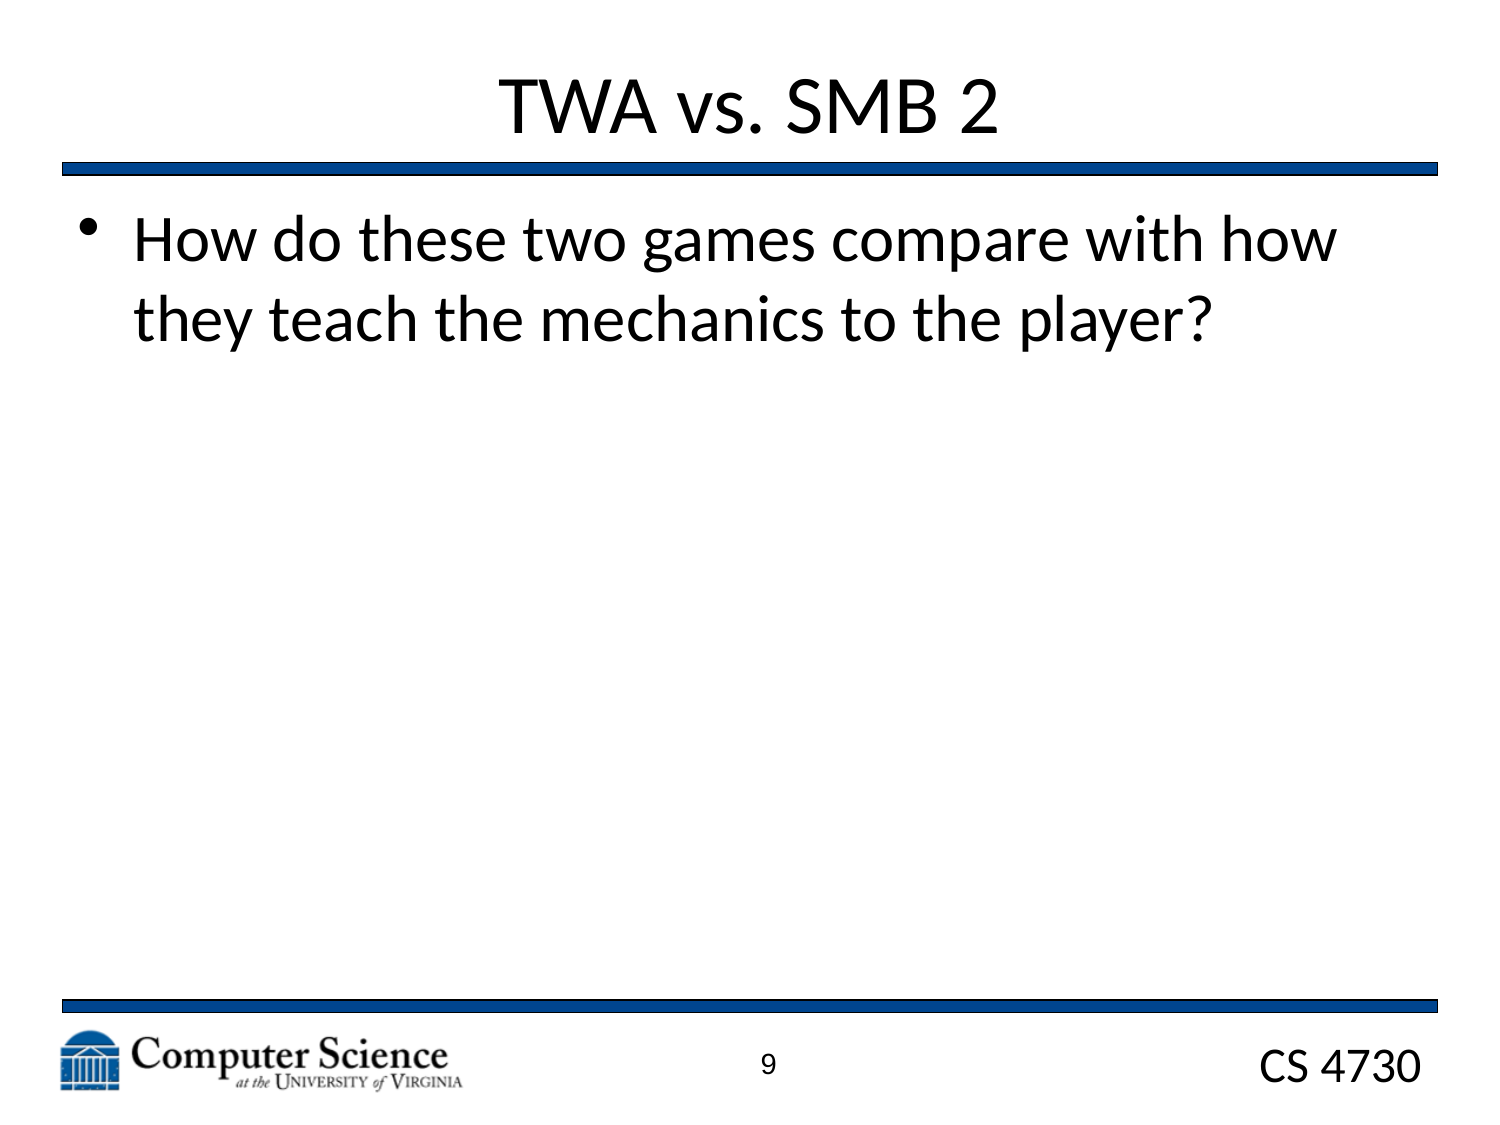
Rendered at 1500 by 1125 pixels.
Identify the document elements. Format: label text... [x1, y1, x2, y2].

footer 9 [512, 1037, 1026, 1088]
list How do these two games compare with how they teach the mechanics to the player? [62, 187, 1438, 1001]
picture [50, 1024, 472, 1101]
title TWA vs. SMB 2 [62, 49, 1438, 151]
